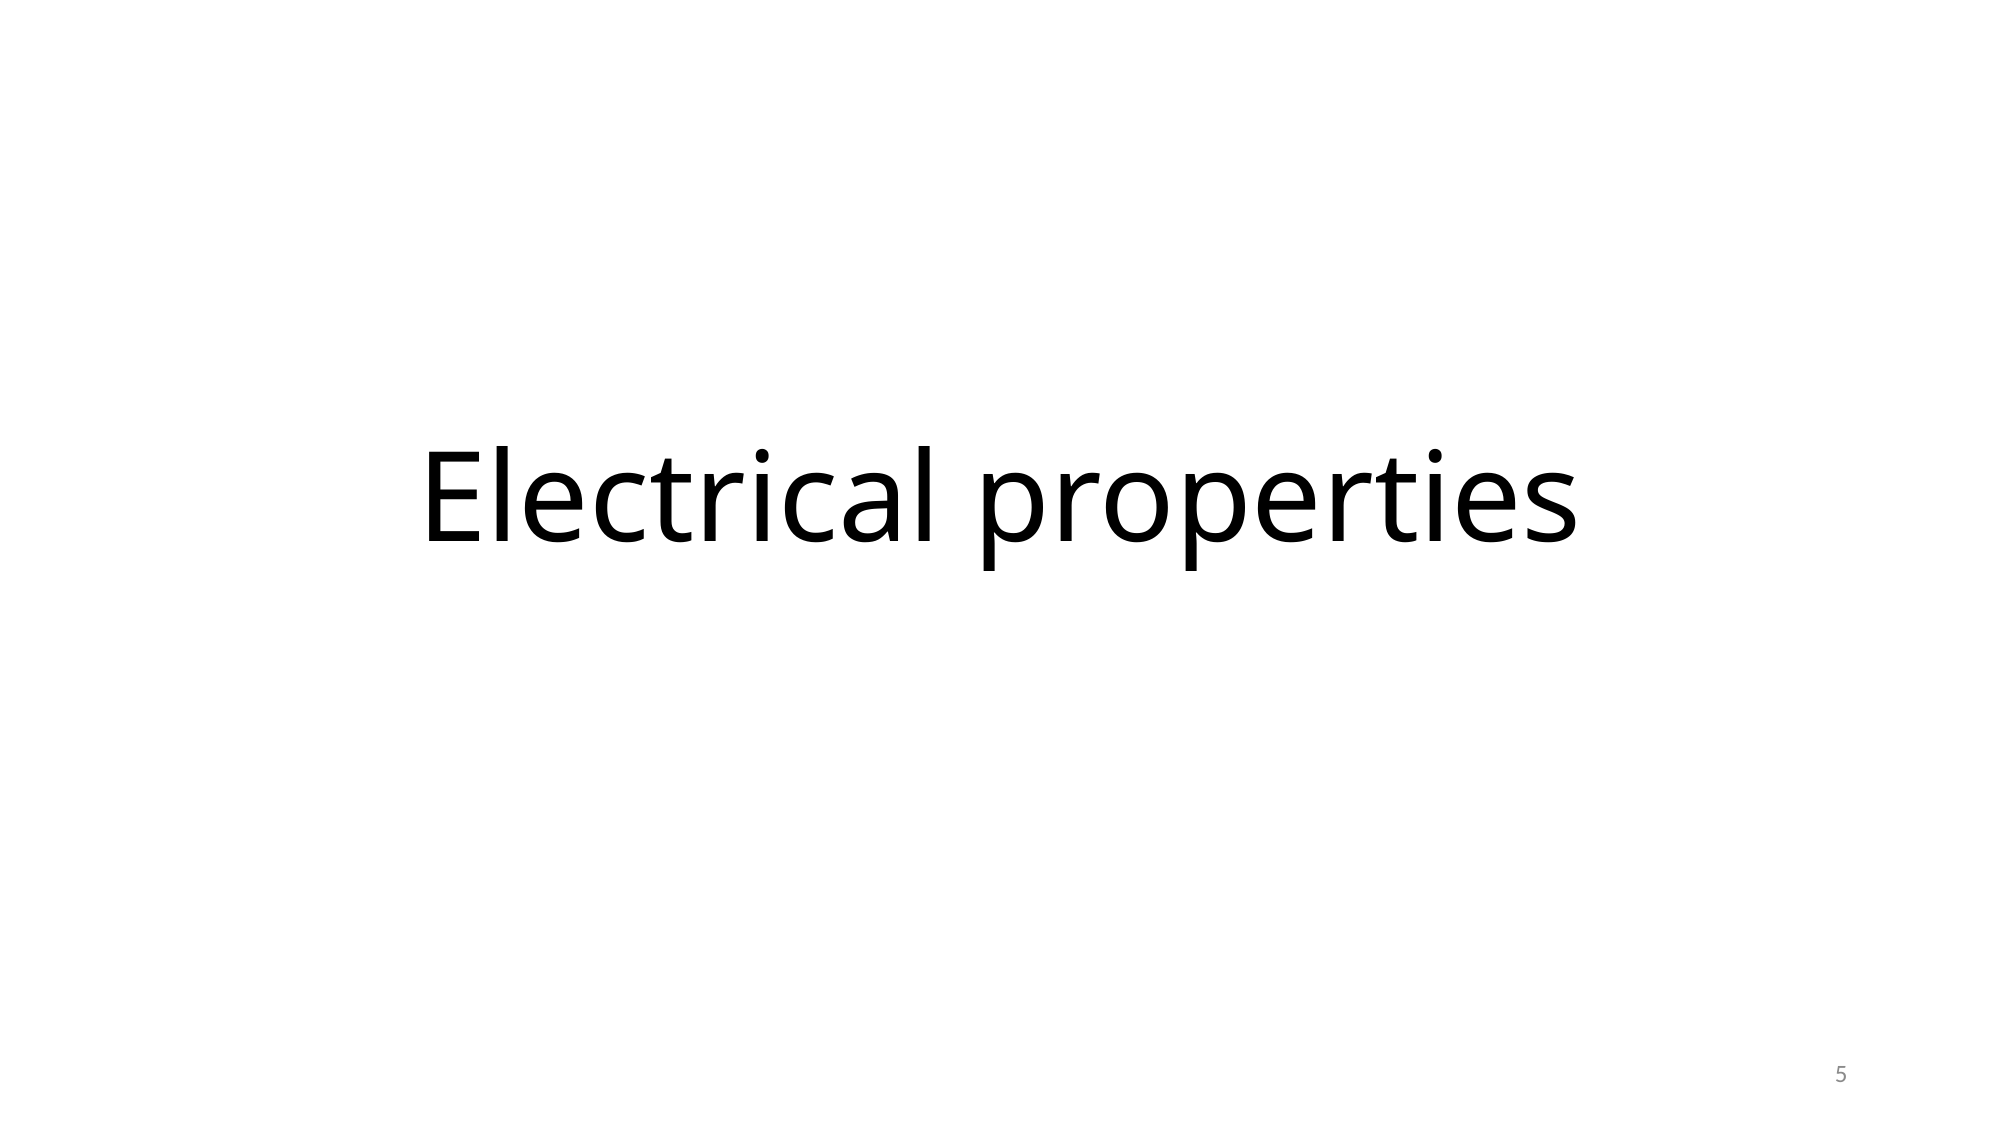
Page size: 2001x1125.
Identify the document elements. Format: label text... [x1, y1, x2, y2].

title Electrical properties [249, 184, 1750, 576]
slide_number 5 [1412, 1042, 1863, 1103]
